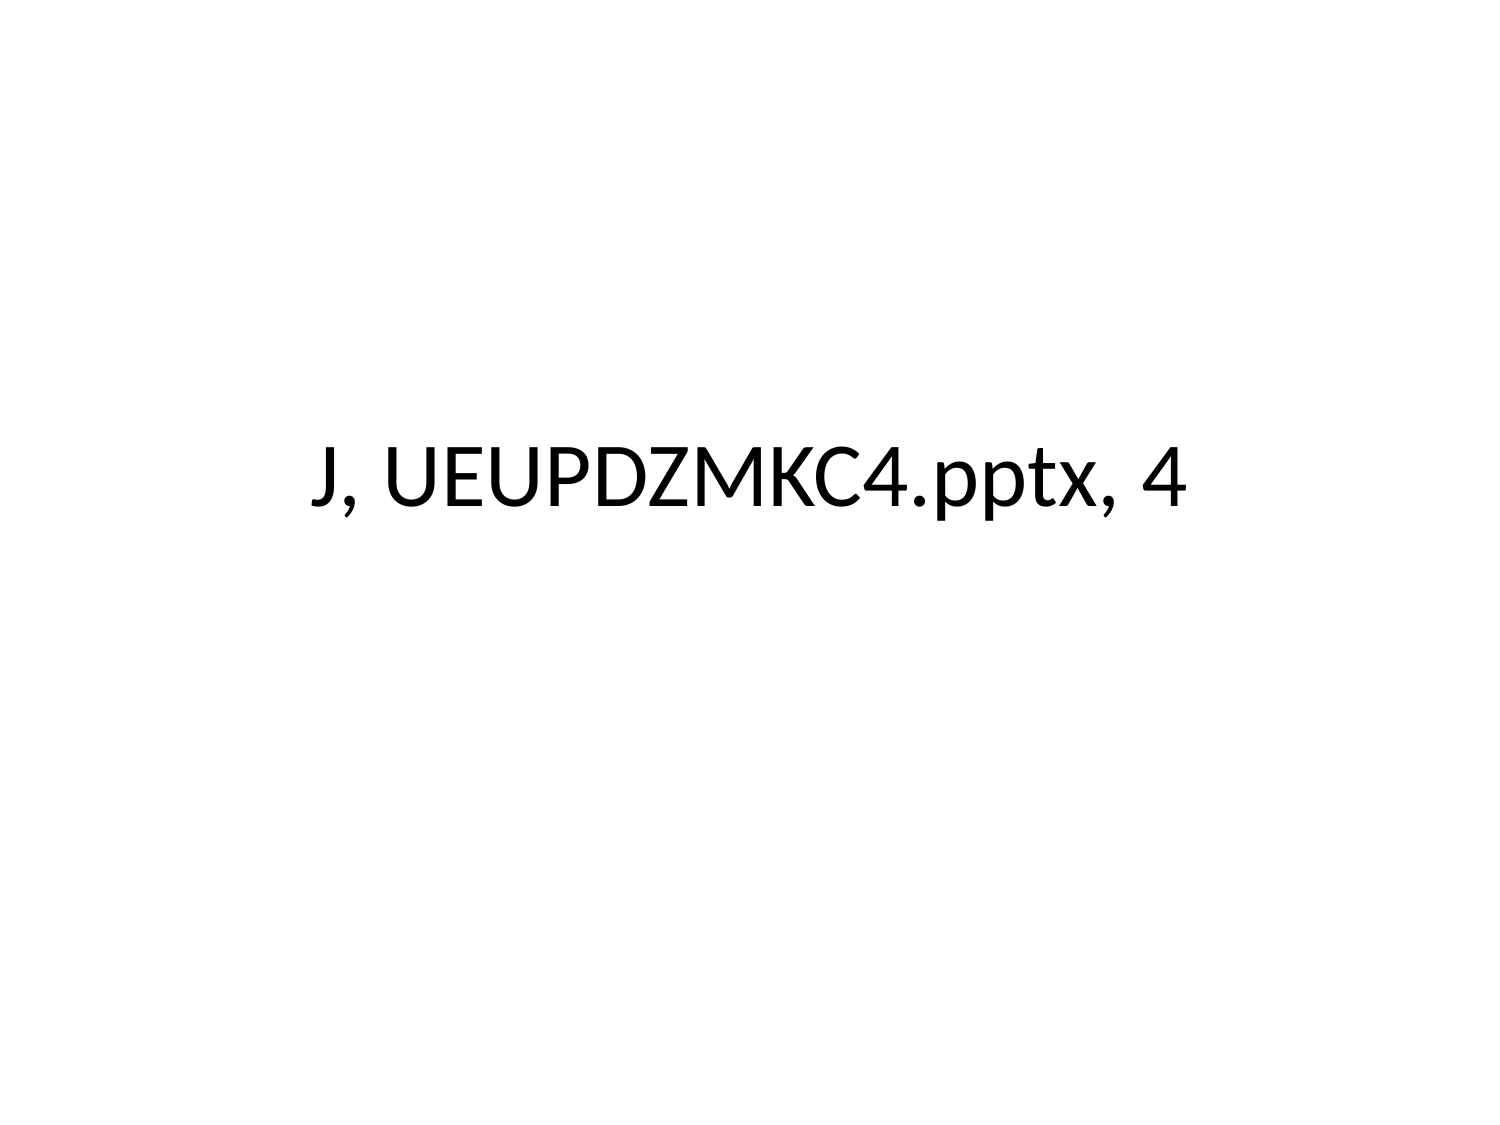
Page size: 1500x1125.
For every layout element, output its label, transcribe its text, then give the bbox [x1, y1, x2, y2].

title J, UEUPDZMKC4.pptx, 4 [112, 349, 1388, 591]
